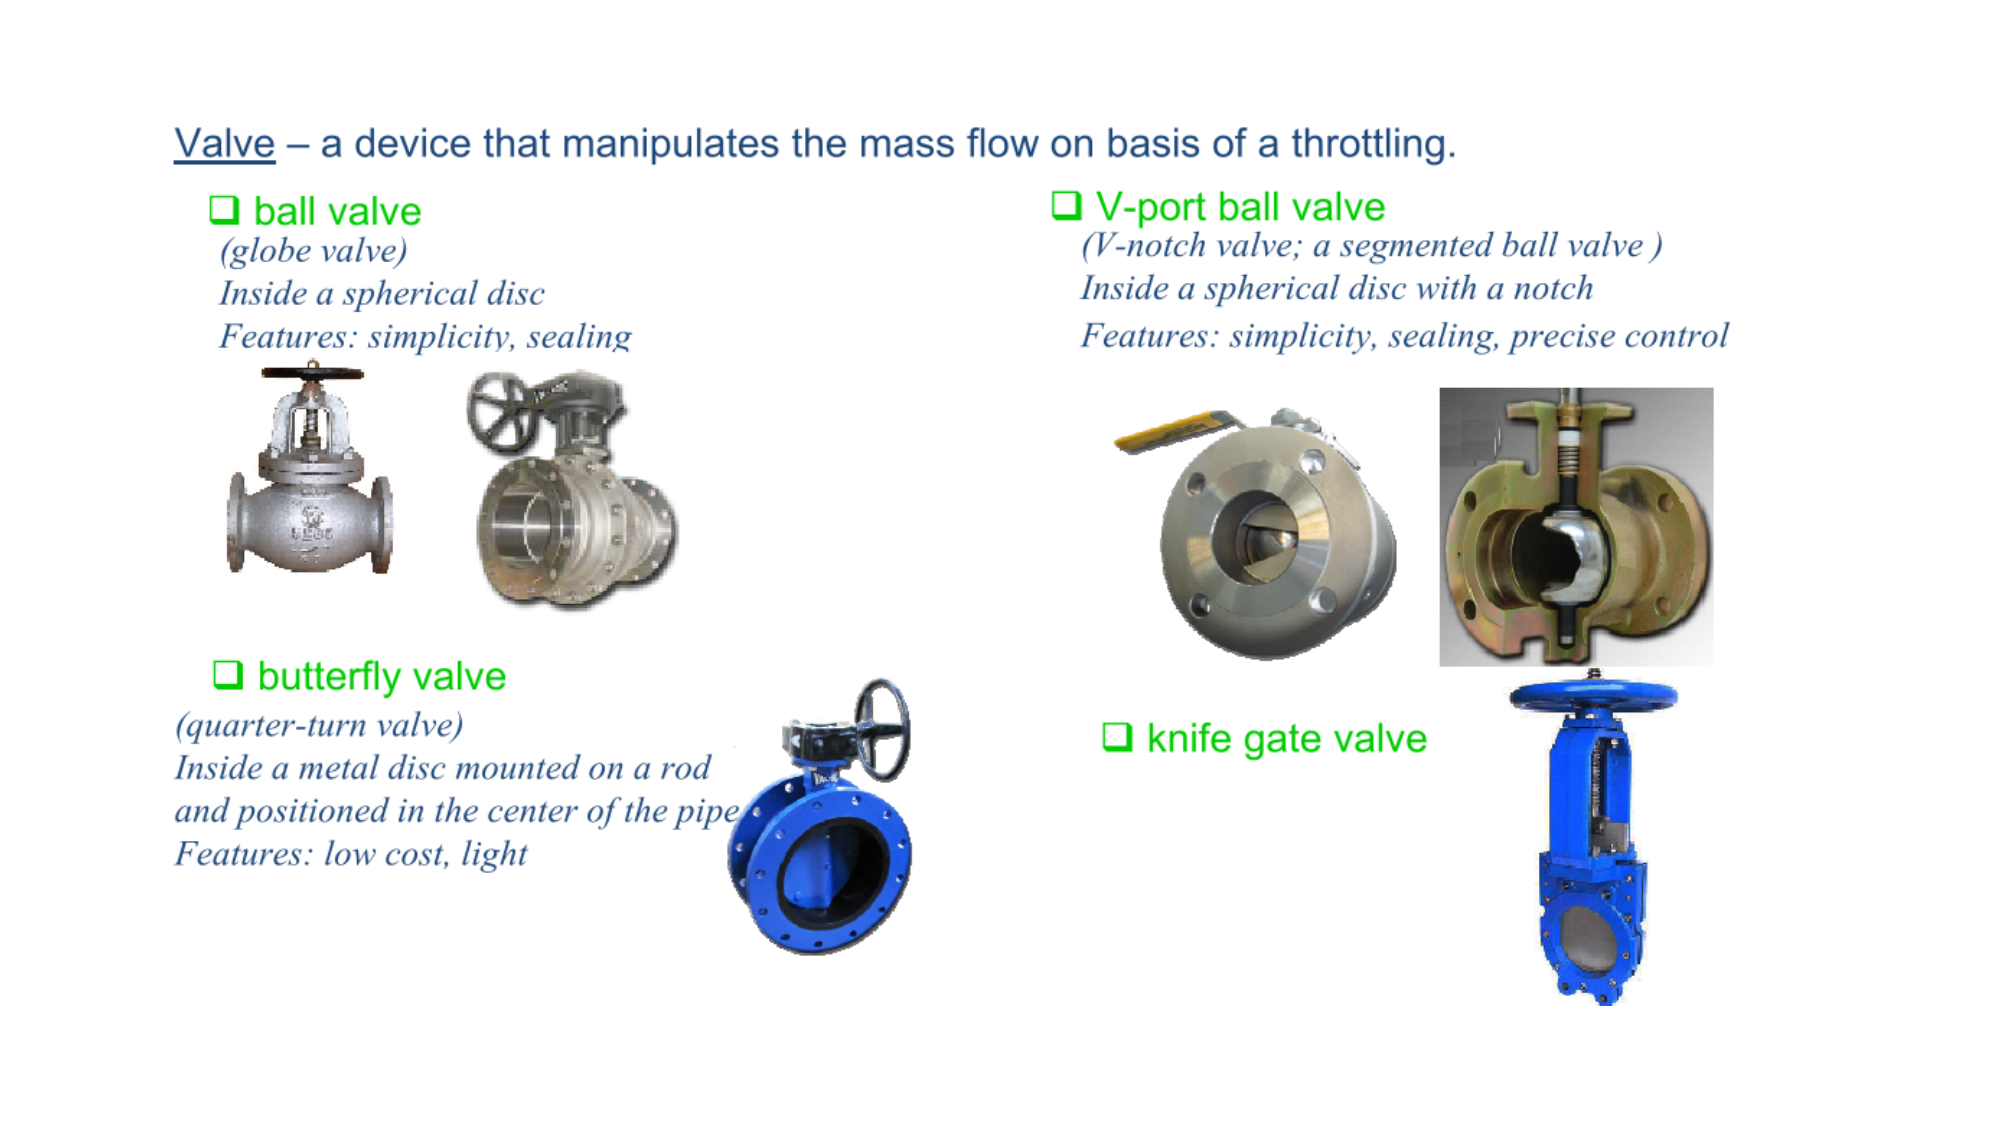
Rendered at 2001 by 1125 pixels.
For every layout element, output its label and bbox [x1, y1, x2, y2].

picture [158, 119, 1763, 1006]
